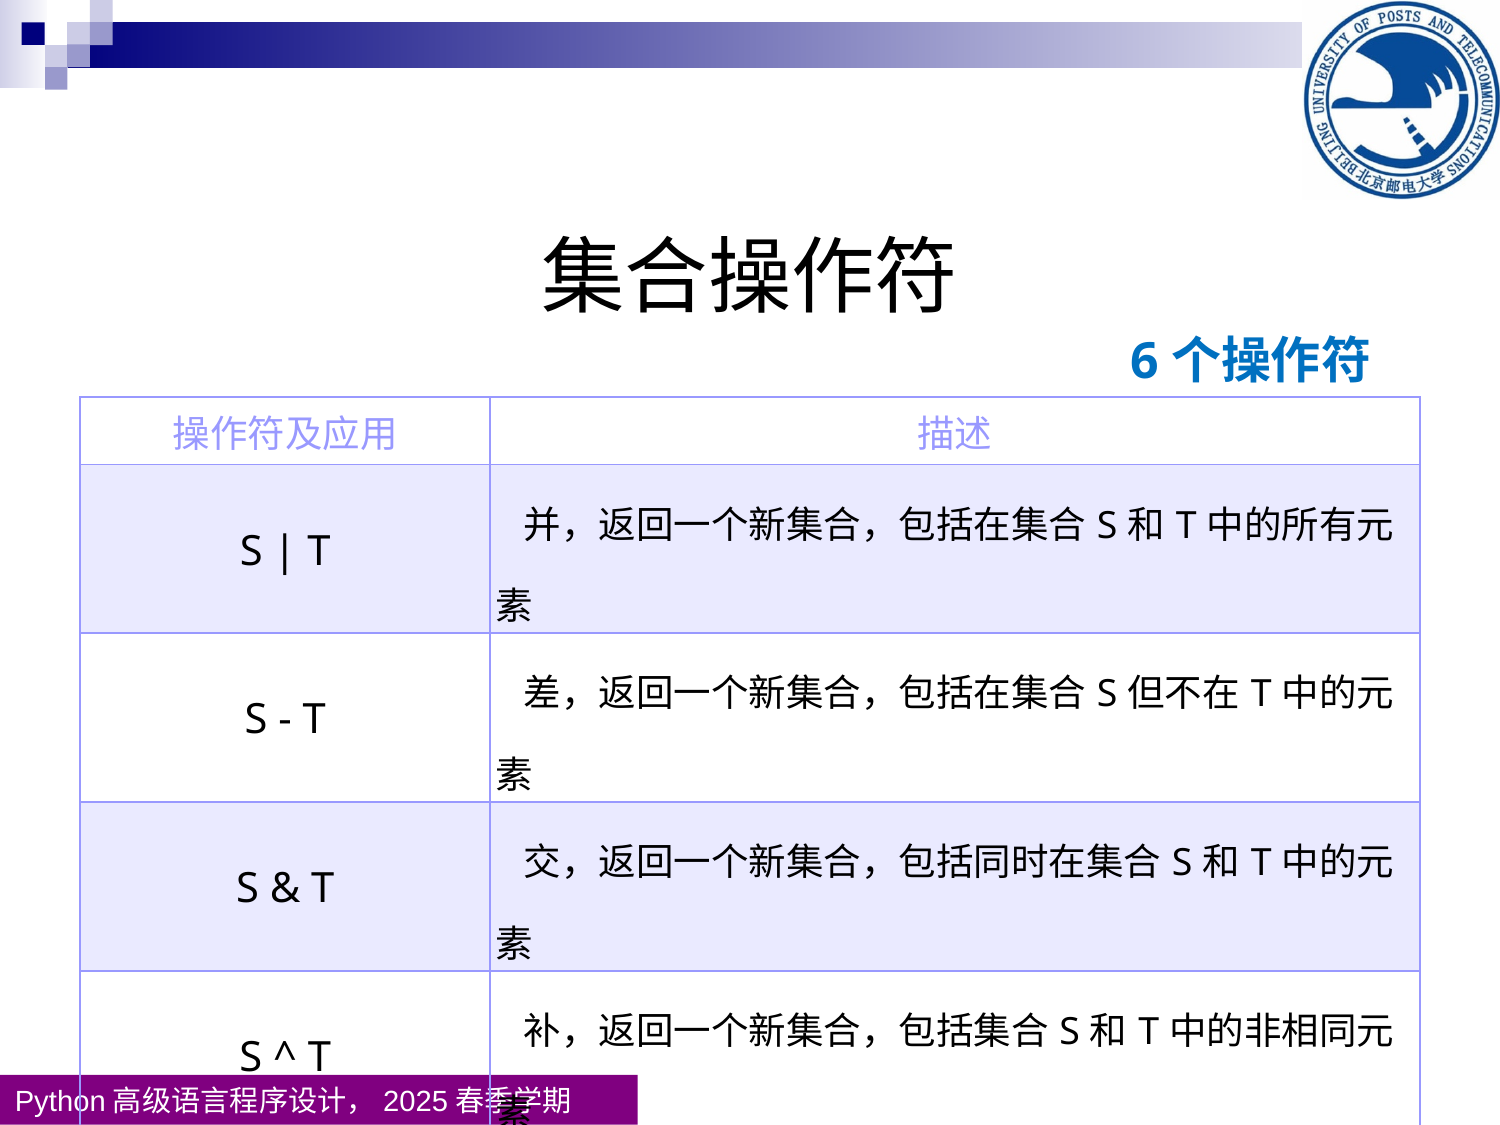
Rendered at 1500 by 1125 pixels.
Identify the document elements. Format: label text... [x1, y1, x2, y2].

table_header 描述 [491, 398, 1419, 464]
table_cell S - T [81, 634, 489, 801]
table_header 操作符及应用 [81, 398, 489, 464]
table_cell S | T [81, 465, 489, 632]
table_cell 补，返回一个新集合，包括集合S和T中的非相同元素 [491, 972, 1419, 1125]
text_box 集合操作符 [0, 219, 1500, 351]
table_cell 交，返回一个新集合，包括同时在集合S和T中的元素 [491, 803, 1419, 970]
text_box 6个操作符 [1081, 291, 1420, 396]
table_cell S & T [81, 803, 489, 970]
picture [1302, 0, 1500, 200]
table_cell 差，返回一个新集合，包括在集合S但不在T中的元素 [491, 634, 1419, 801]
table_cell 并，返回一个新集合，包括在集合S和T中的所有元素 [491, 465, 1419, 632]
table_cell S ^ T [81, 972, 489, 1125]
